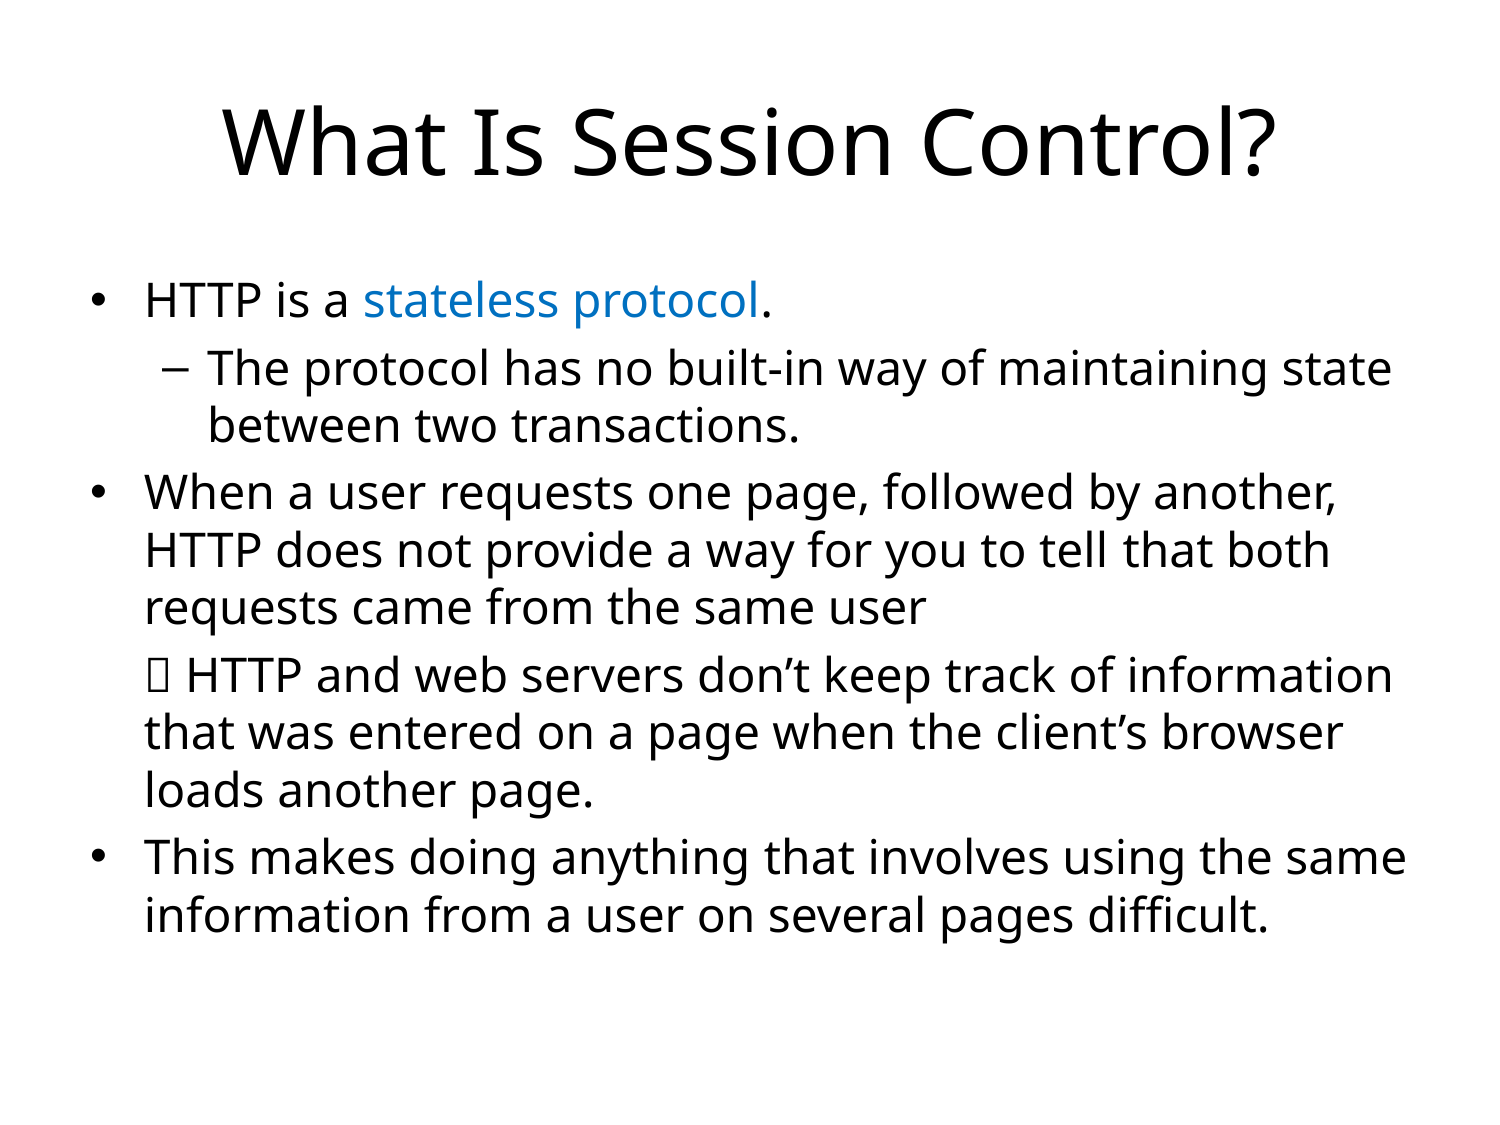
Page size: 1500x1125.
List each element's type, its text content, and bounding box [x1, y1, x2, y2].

list HTTP is a stateless protocol. The protocol has no built-in way of maintaining state between two transactions. When a user requests one page, followed by another, HTTP does not provide a way for you to tell that both requests came from the same user  HTTP and web servers don’t keep track of information that was entered on a page when the client’s browser loads another page. This makes doing anything that involves using the same information from a user on several pages difficult. [75, 262, 1425, 1005]
title What Is Session Control? [75, 45, 1425, 233]
